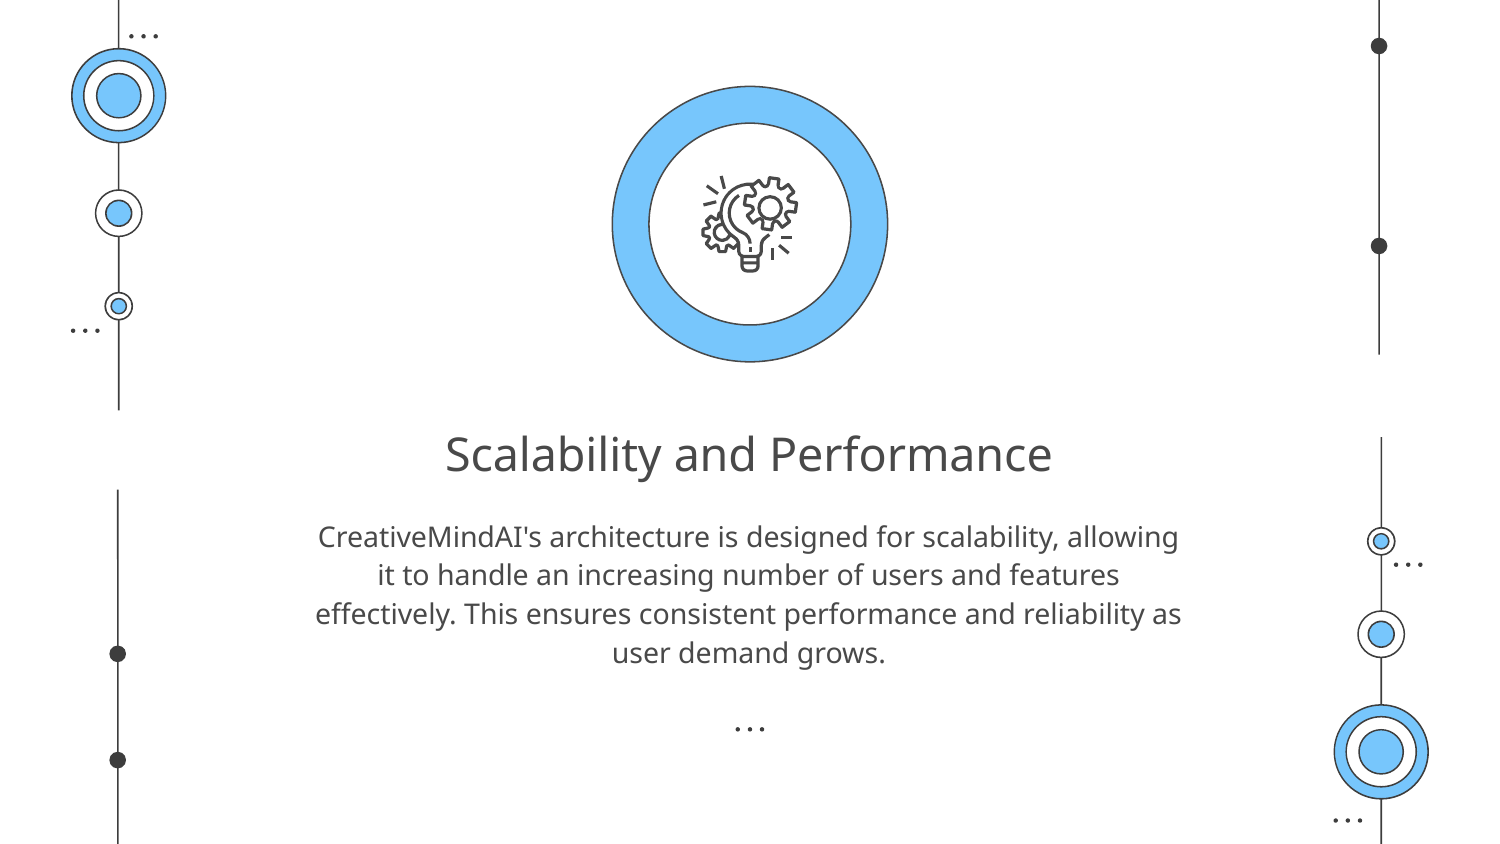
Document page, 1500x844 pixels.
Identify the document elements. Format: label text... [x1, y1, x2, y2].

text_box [701, 175, 799, 273]
title Scalability and Performance [293, 406, 1205, 500]
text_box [612, 86, 888, 363]
subtitle CreativeMindAI's architecture is designed for scalability, allowing it to handle an increasing number of users and features effectively. This ensures consistent performance and reliability as user demand grows. [293, 501, 1205, 688]
